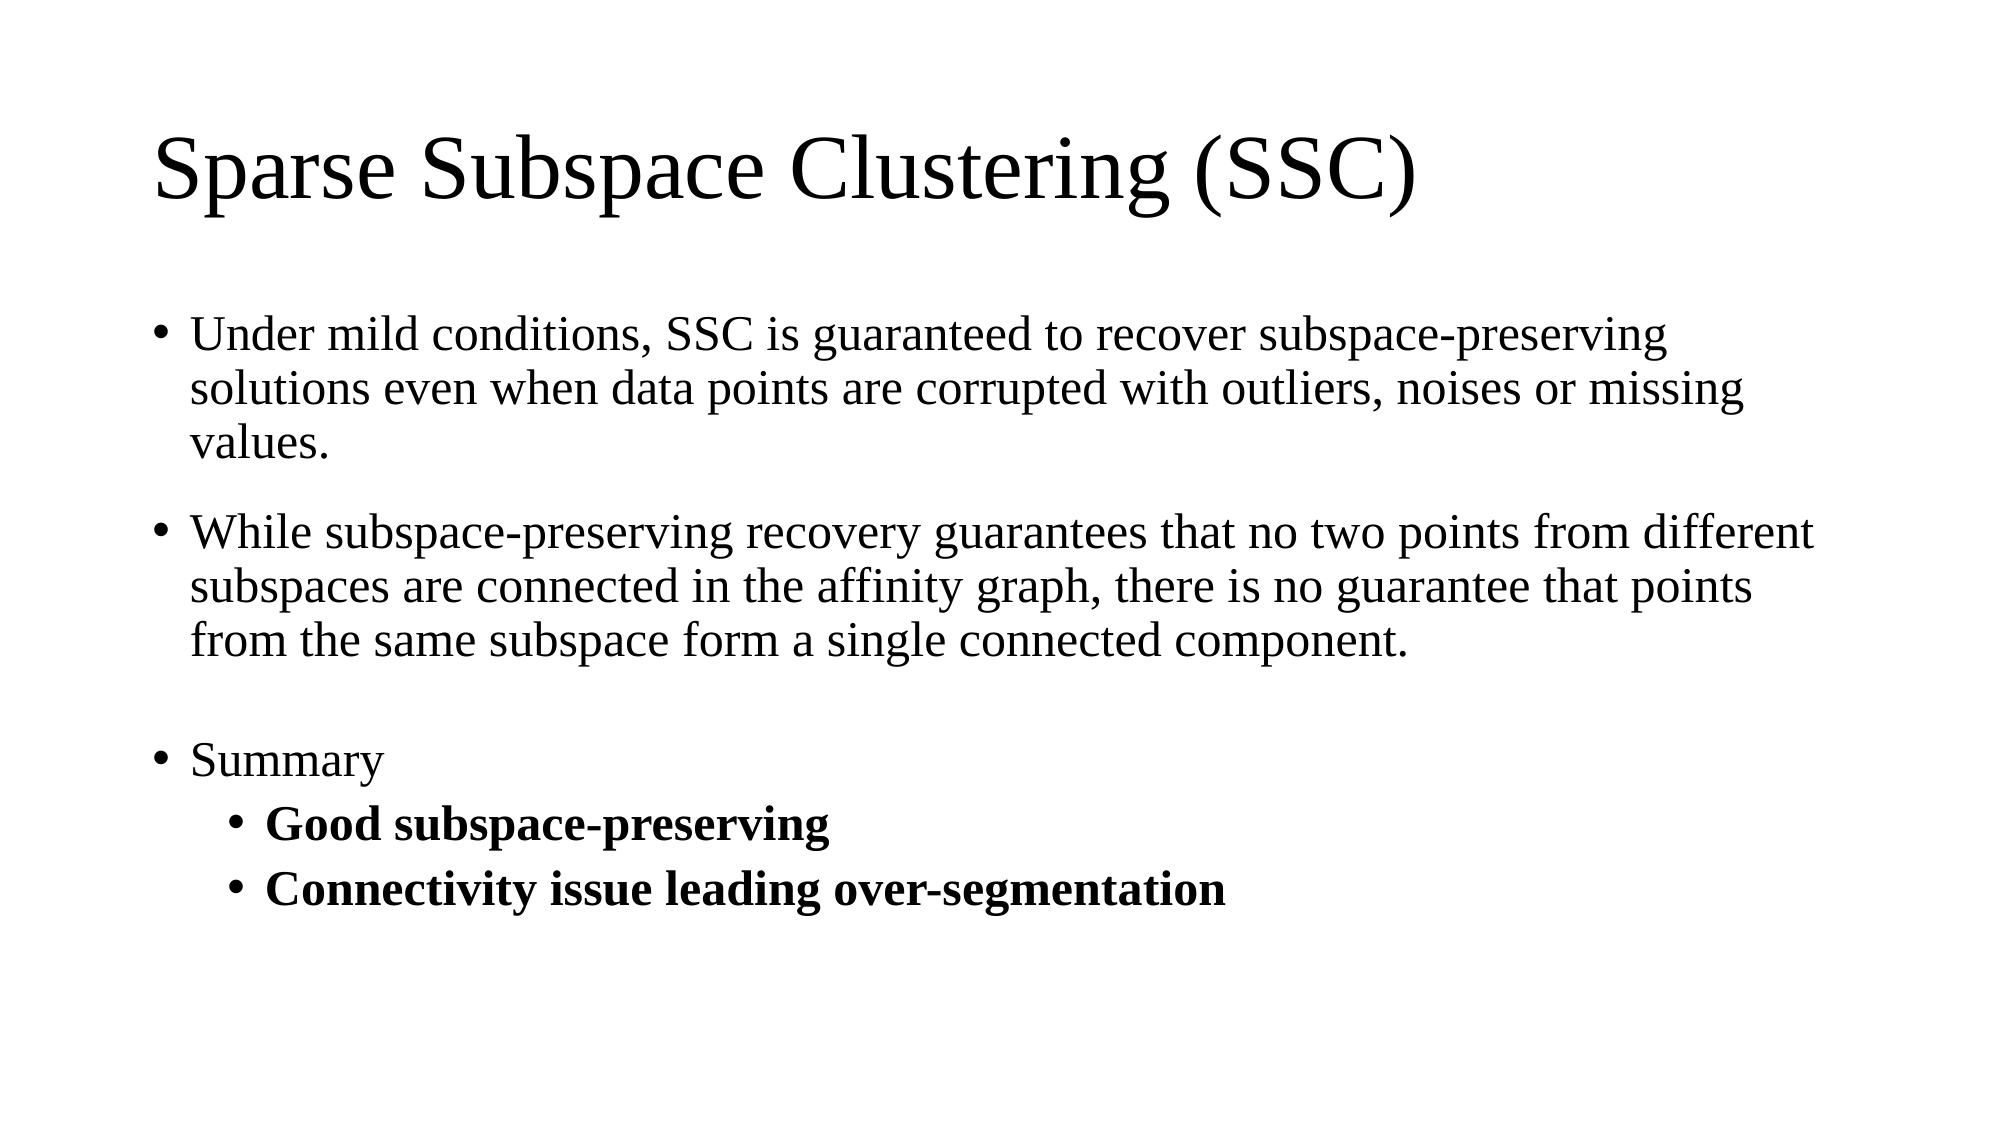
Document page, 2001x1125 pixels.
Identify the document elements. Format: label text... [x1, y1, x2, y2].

text_box Summary Good subspace-preserving Connectivity issue leading over-segmentation [137, 725, 1863, 1017]
title Sparse Subspace Clustering (SSC) [137, 59, 1863, 278]
text_box While subspace-preserving recovery guarantees that no two points from different subspaces are connected in the affinity graph, there is no guarantee that points from the same subspace form a single connected component. [137, 497, 1863, 696]
list Under mild conditions, SSC is guaranteed to recover subspace-preserving solutions even when data points are corrupted with outliers, noises or missing values. [137, 299, 1863, 497]
